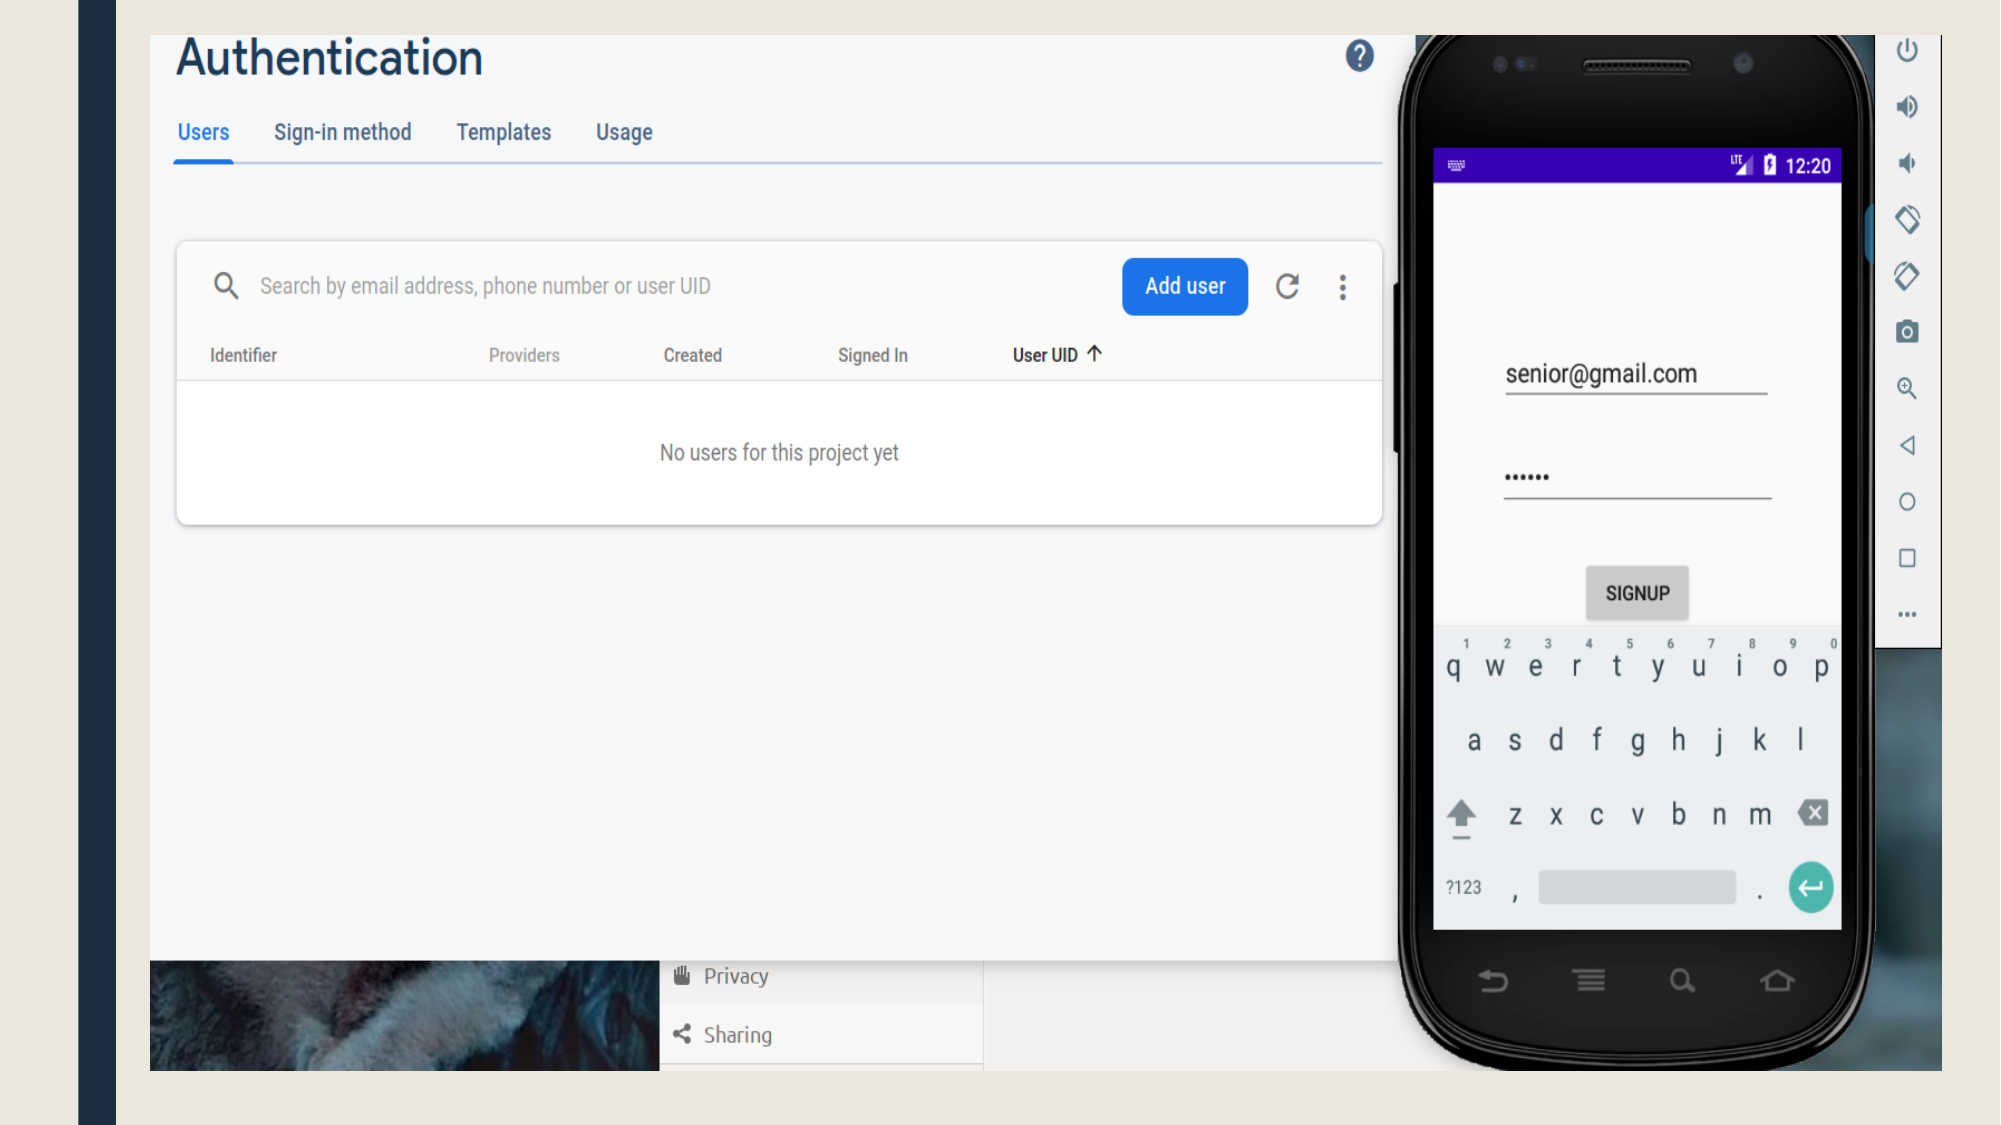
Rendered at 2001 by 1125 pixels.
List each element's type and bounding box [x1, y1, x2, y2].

picture [150, 35, 1942, 1071]
